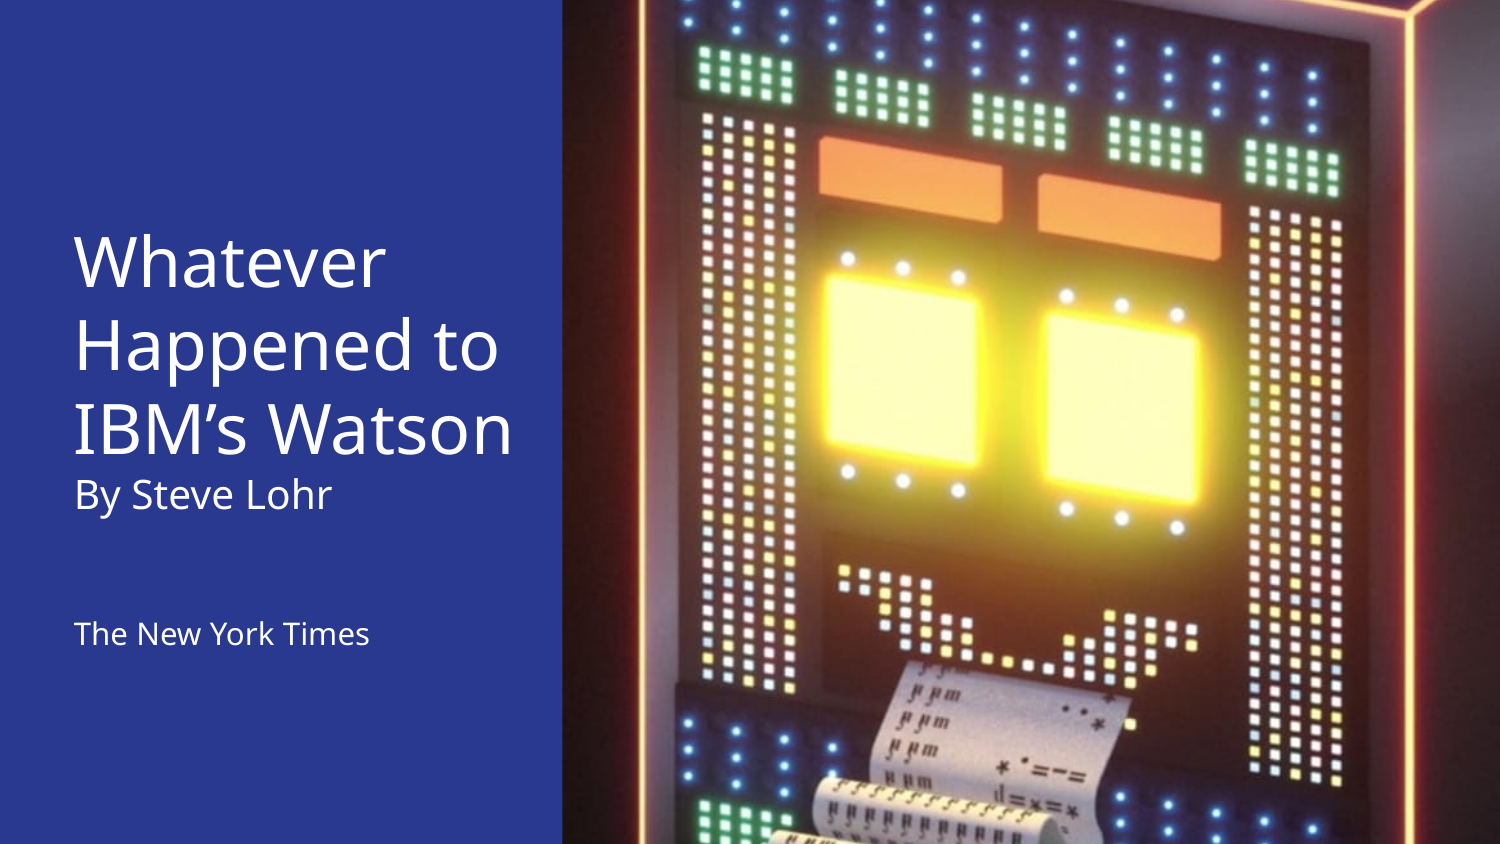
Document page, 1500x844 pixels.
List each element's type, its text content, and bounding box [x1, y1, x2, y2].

title Whatever Happened to IBM’s Watson By Steve Lohr [58, 138, 554, 533]
subtitle The New York Times [58, 599, 554, 749]
picture [561, 0, 1500, 844]
